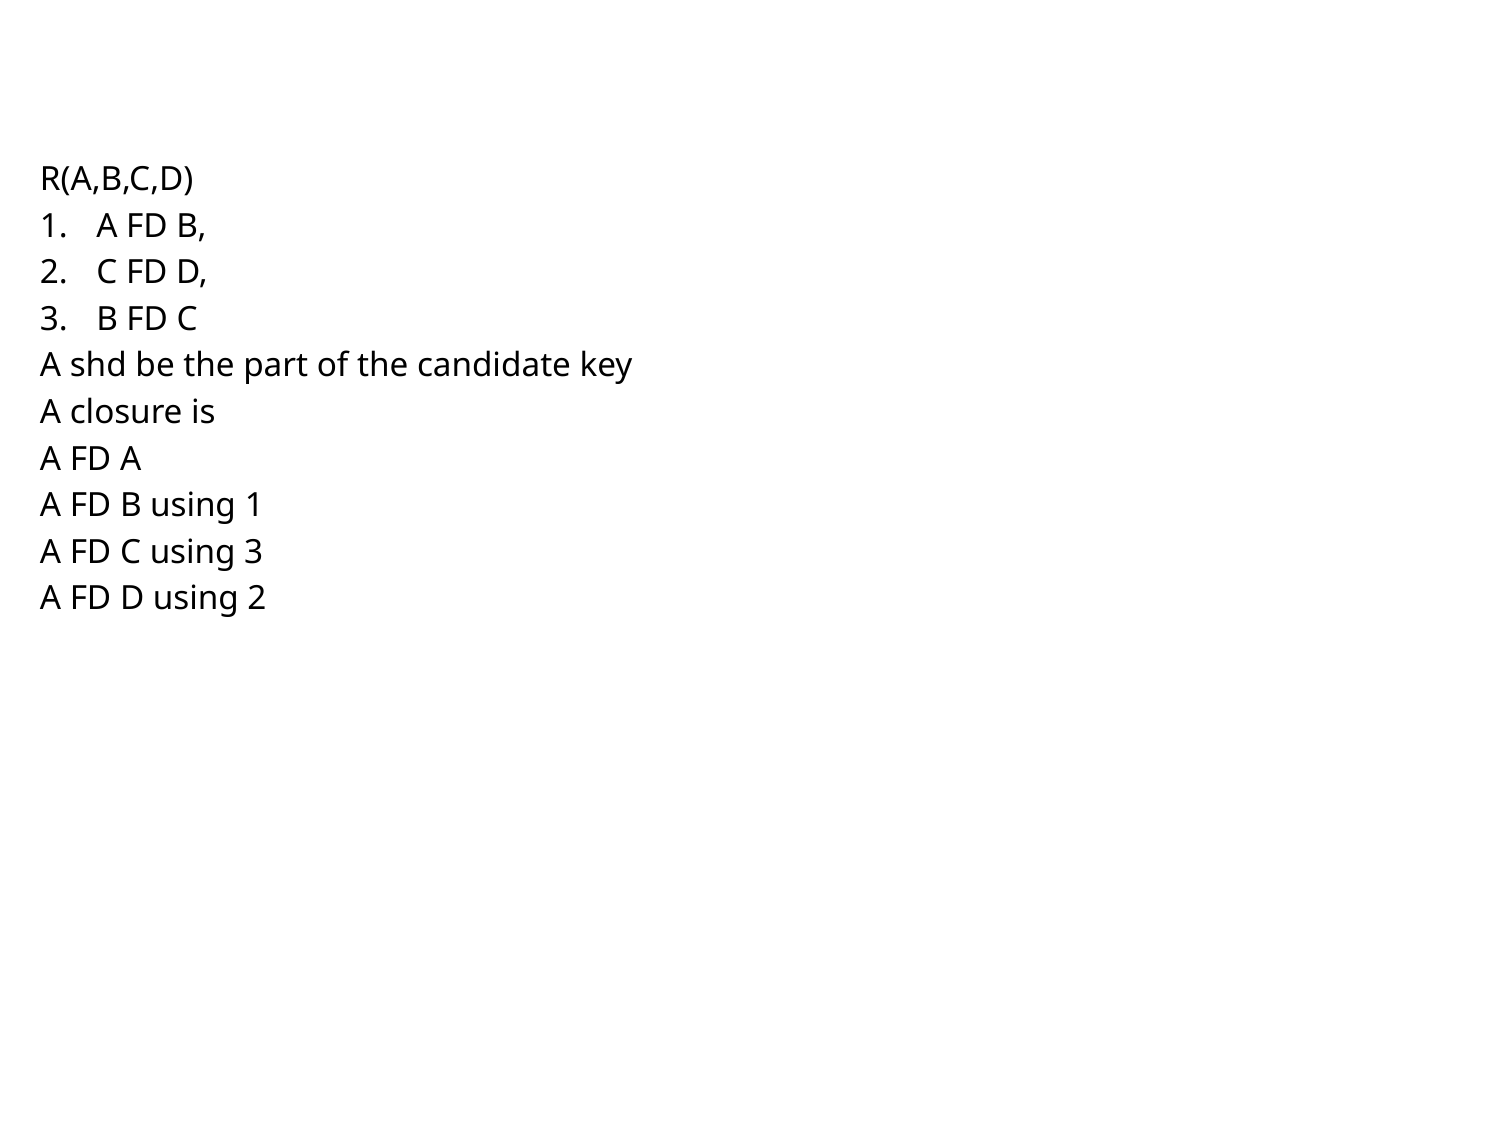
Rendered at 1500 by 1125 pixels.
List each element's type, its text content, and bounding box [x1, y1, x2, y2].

subtitle R(A,B,C,D) A FD B, C FD D, B FD C A shd be the part of the candidate key A closure is A FD A A FD B using 1 A FD C using 3 A FD D using 2 [24, 149, 1475, 1100]
